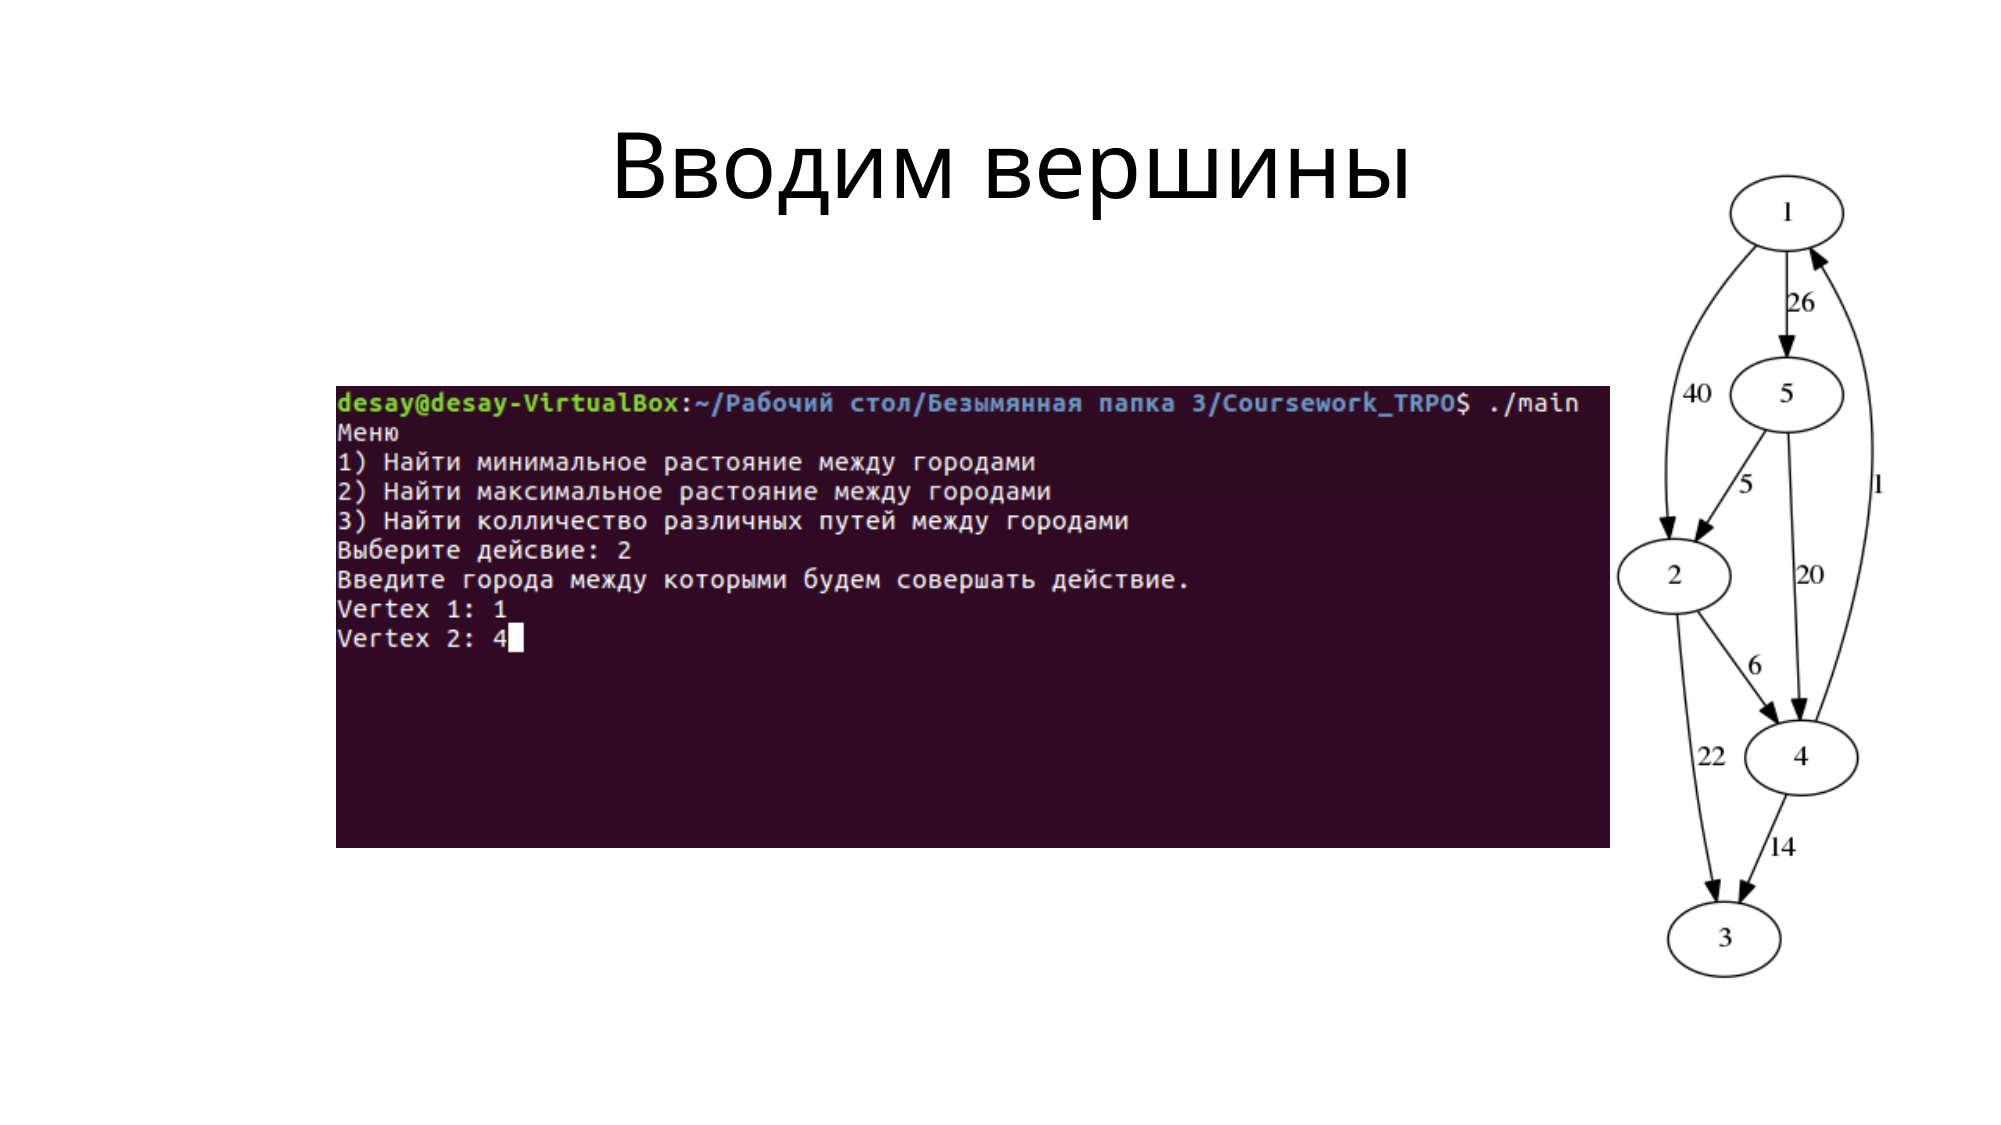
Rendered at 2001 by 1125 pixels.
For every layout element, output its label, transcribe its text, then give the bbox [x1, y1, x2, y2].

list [336, 386, 1610, 848]
title Вводим вершины [137, 59, 1863, 278]
picture [1610, 168, 1893, 986]
